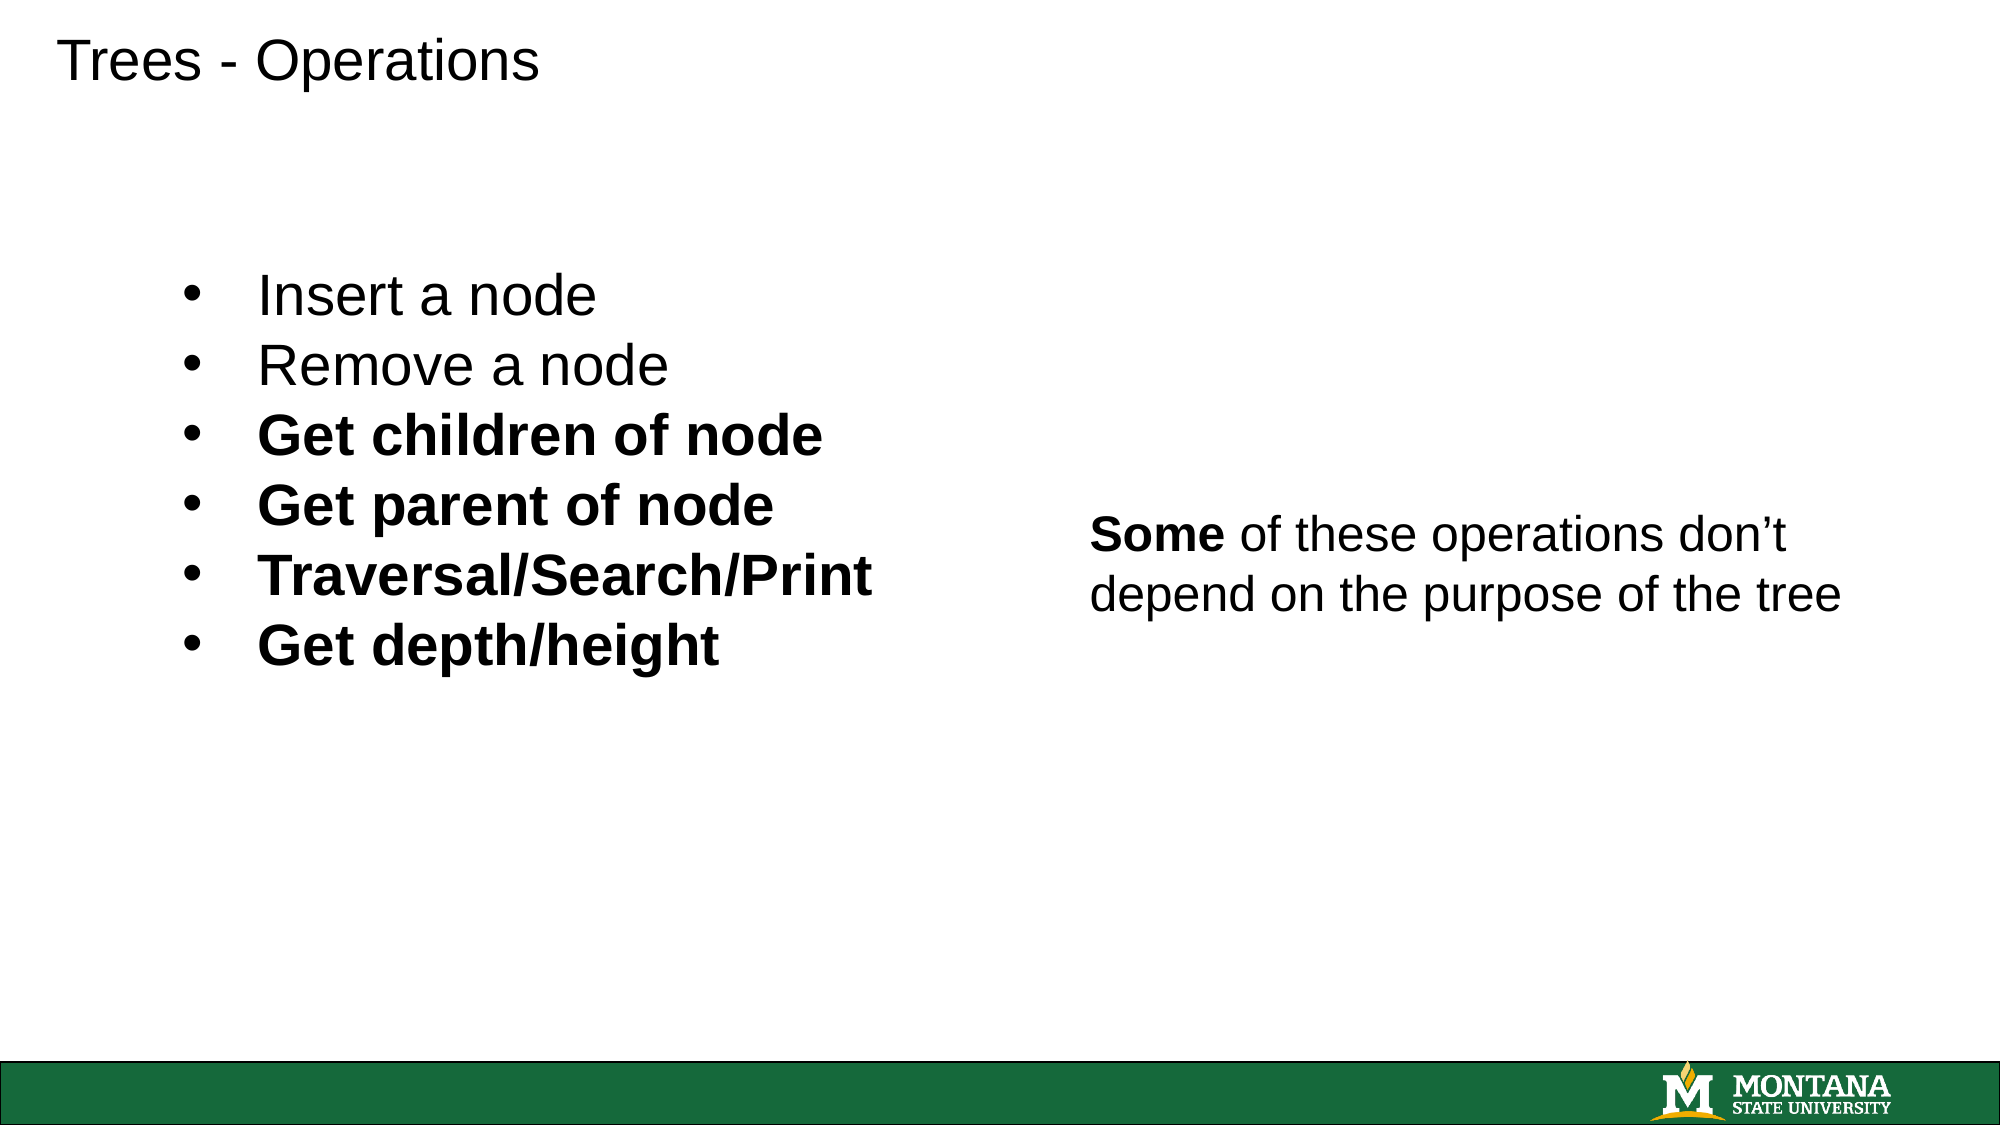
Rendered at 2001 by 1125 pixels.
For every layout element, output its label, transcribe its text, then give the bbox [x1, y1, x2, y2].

picture [1649, 1060, 1892, 1122]
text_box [0, 1060, 1647, 1125]
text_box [1892, 1060, 2000, 1125]
text_box Trees - Operations [41, 15, 556, 100]
text_box Insert a node Remove a node Get children of node Get parent of node Traversal/Search/Print Get depth/height [167, 249, 889, 685]
text_box Some of these operations don’t depend on the purpose of the tree [1074, 494, 1869, 629]
